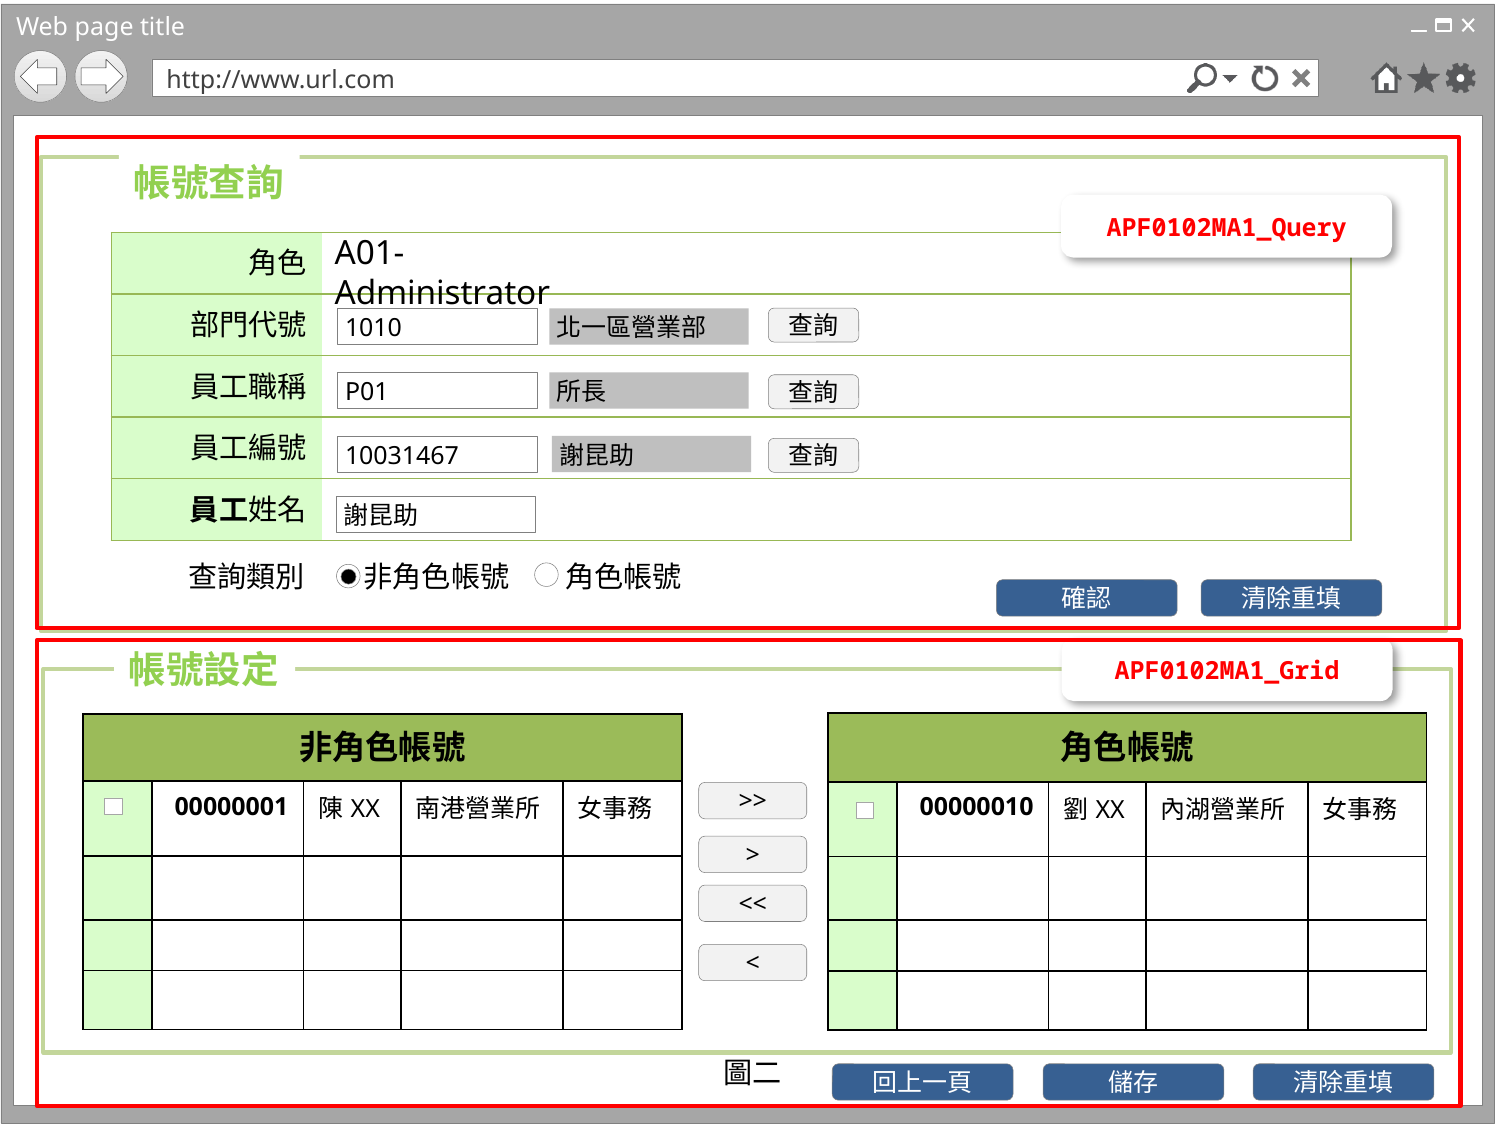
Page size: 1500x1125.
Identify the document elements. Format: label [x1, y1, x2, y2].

text_box [497, 554, 692, 599]
text_box [698, 782, 807, 981]
text_box [336, 564, 361, 589]
text_box [0, 3, 1495, 1124]
